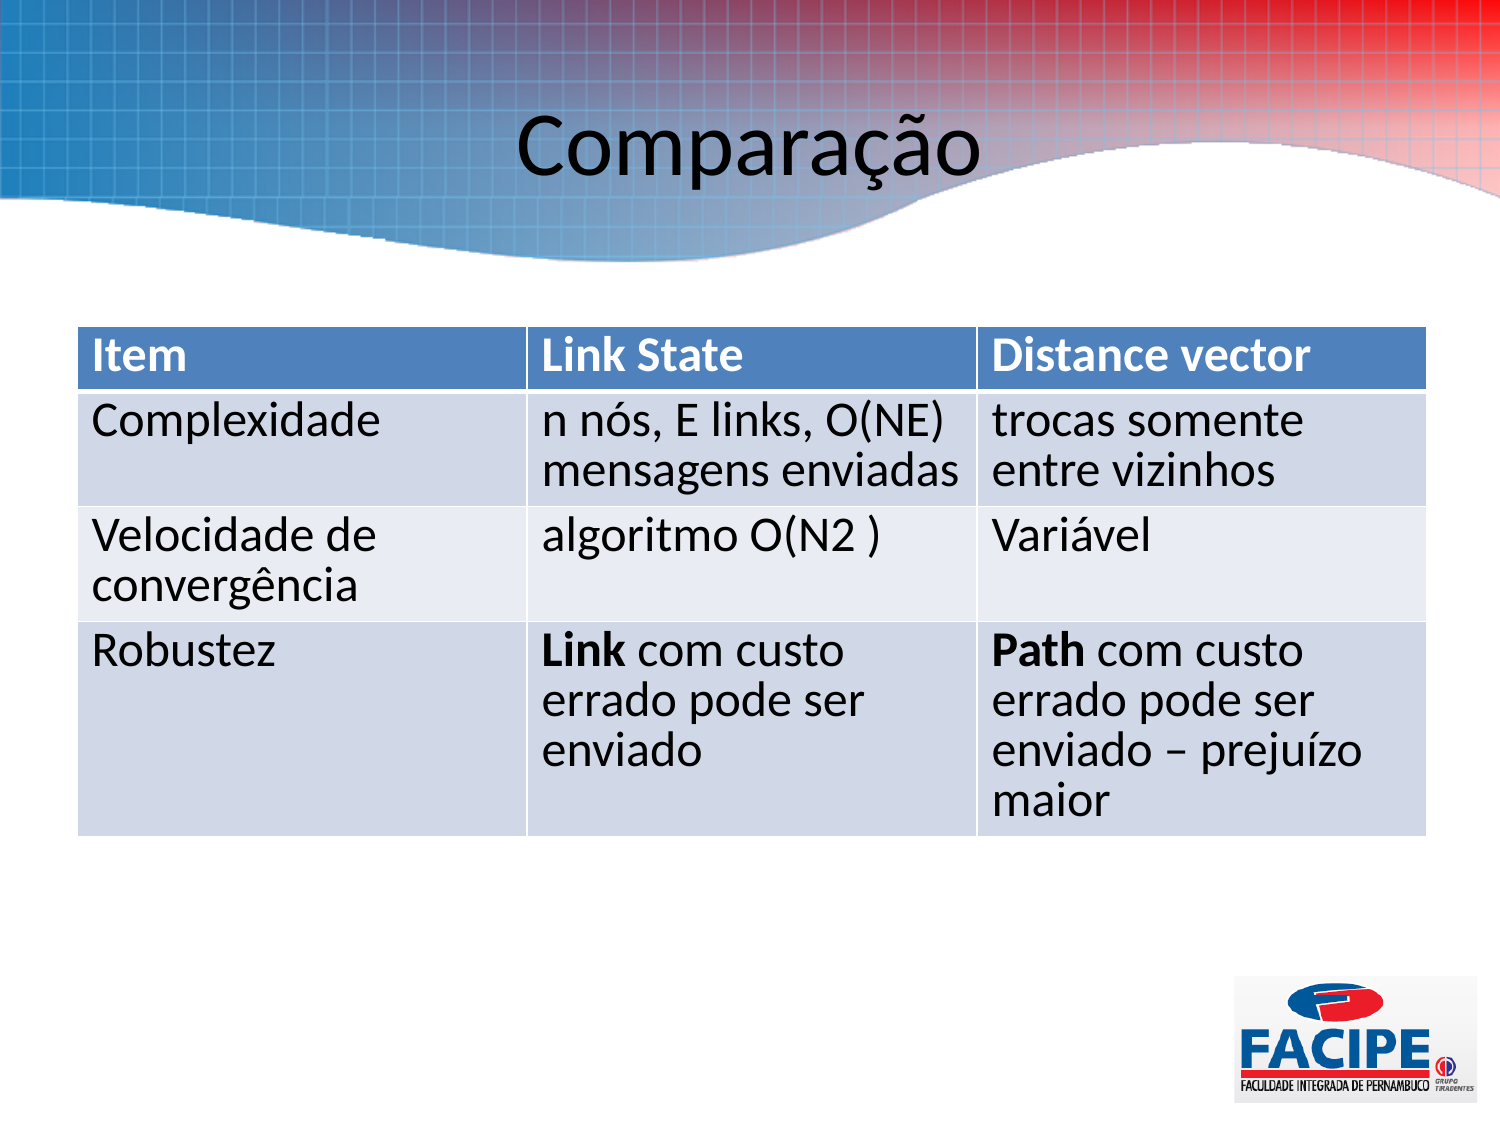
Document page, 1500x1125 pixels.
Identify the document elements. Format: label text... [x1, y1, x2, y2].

table_header Item [78, 327, 526, 389]
picture [0, 0, 1500, 270]
table_cell algoritmo O(N2 ) [528, 507, 976, 621]
table_cell trocas somente entre vizinhos [978, 394, 1426, 506]
table_cell n nós, E links, O(NE) mensagens enviadas [528, 394, 976, 506]
table_cell Robustez [78, 622, 526, 836]
title Comparação [74, 44, 1426, 233]
table_header Distance vector [978, 327, 1426, 389]
picture [1234, 976, 1478, 1103]
table_cell Velocidade de convergência [78, 507, 526, 621]
table_cell Path com custo errado pode ser enviado – prejuízo maior [978, 622, 1426, 836]
table_cell Link com custo errado pode ser enviado [528, 622, 976, 836]
table_header Link State [528, 327, 976, 389]
table_cell Variável [978, 507, 1426, 621]
table_cell Complexidade [78, 394, 526, 506]
